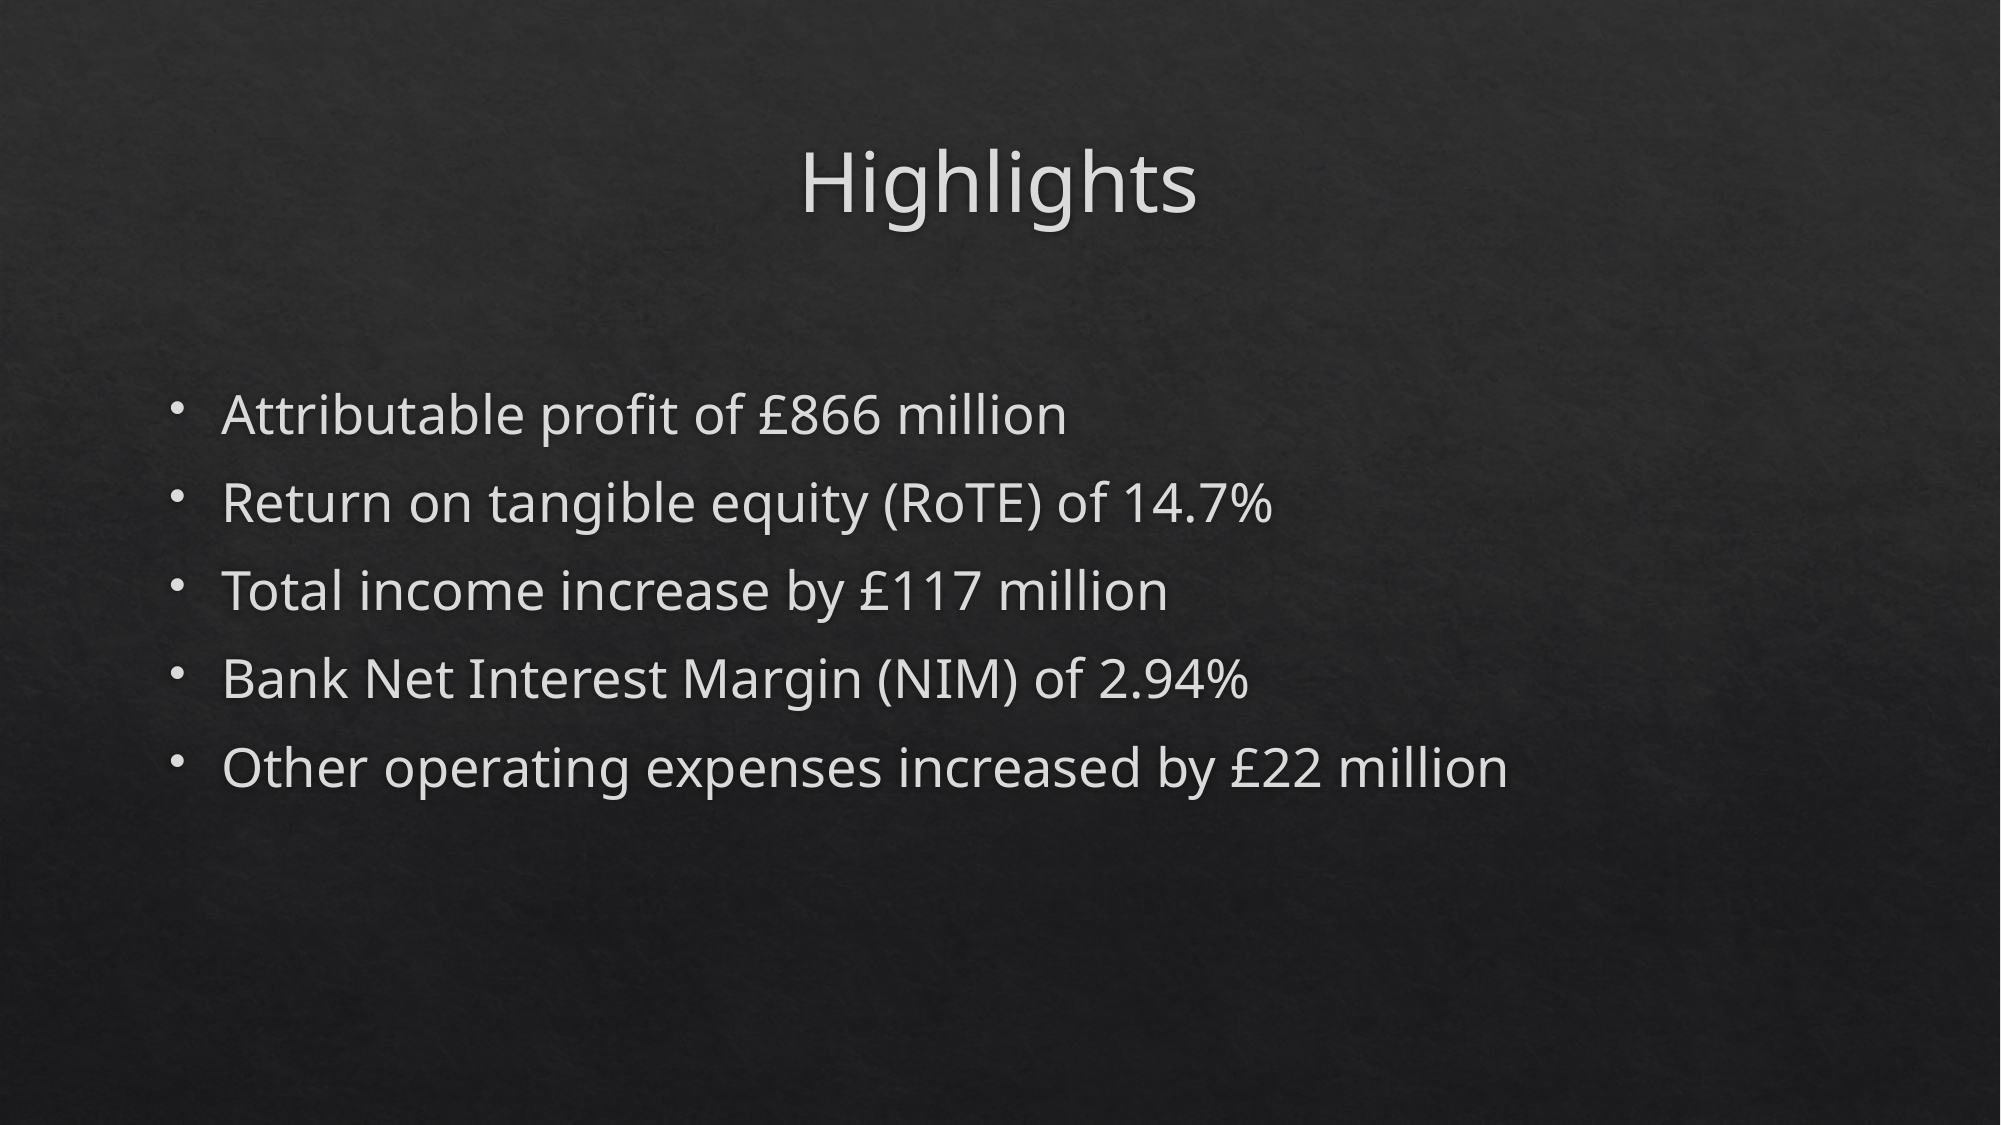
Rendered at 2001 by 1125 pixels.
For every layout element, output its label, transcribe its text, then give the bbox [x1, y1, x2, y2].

title Highlights [149, 99, 1849, 260]
list Attributable profit of £866 million Return on tangible equity (RoTE) of 14.7% Total income increase by £117 million Bank Net Interest Margin (NIM) of 2.94% Other operating expenses increased by £22 million [149, 284, 1849, 950]
